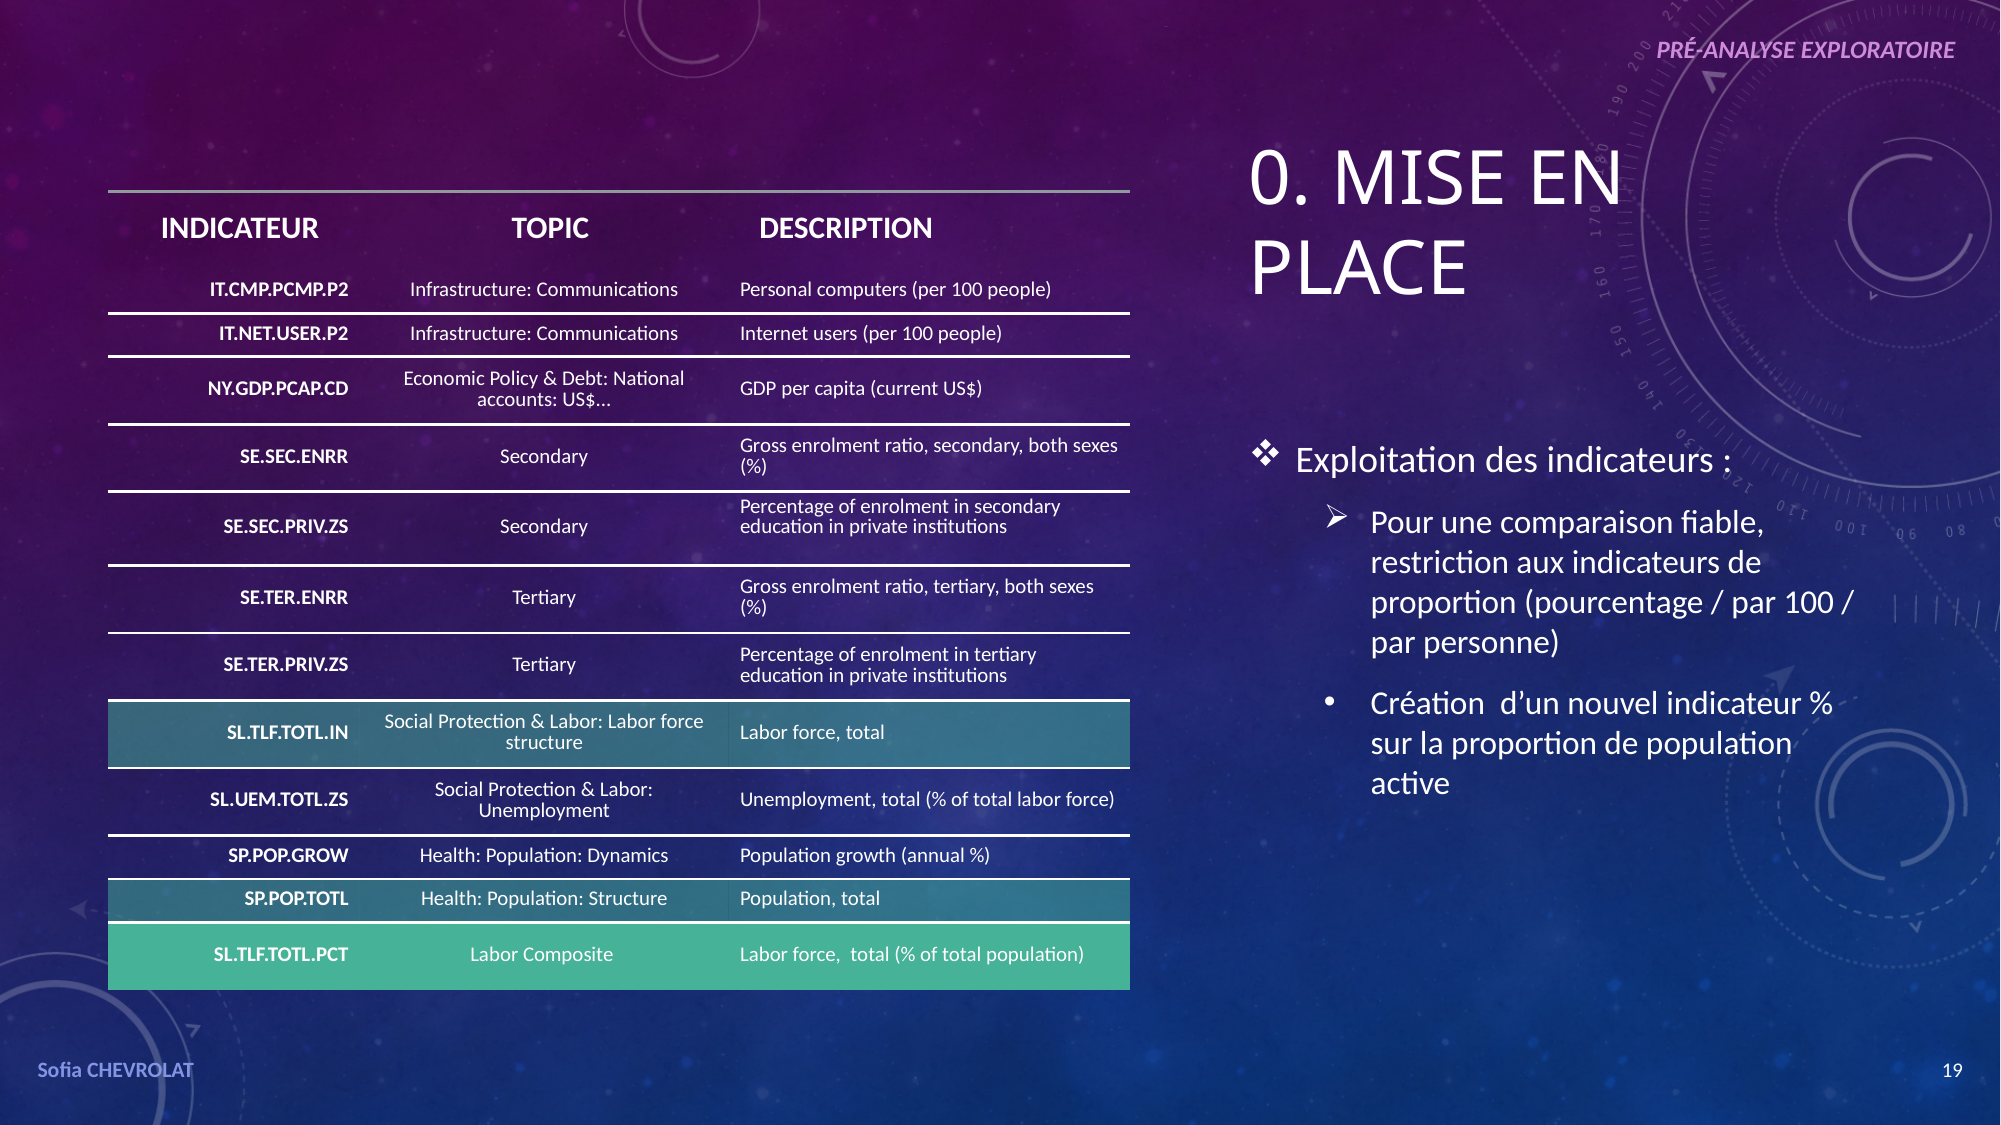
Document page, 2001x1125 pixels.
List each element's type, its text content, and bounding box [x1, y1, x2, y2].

table_cell Percentage of enrolment in secondary education in private institutions [729, 493, 1130, 564]
table_cell Labor force, total [729, 702, 1130, 767]
text_box Sofia CHEVROLAT [22, 1038, 396, 1101]
table_cell SE.TER.ENRR [108, 567, 360, 632]
table_cell Unemployment, total (% of total labor force) [729, 769, 1130, 834]
table_cell SL.TLF.TOTL.PCT [108, 924, 360, 990]
table_cell Secondary [360, 426, 729, 490]
table_cell SP.POP.TOTL [108, 880, 360, 921]
table_header TOPIC [360, 193, 729, 270]
table_header INDICATEUR [108, 193, 360, 270]
table_cell SE.TER.PRIV.ZS [108, 634, 360, 699]
table_cell Economic Policy & Debt: National accounts: US$... [360, 358, 729, 423]
slide_number 19 [1887, 1038, 1978, 1101]
table_cell Social Protection & Labor: Labor force structure [360, 702, 729, 767]
table_cell SE.SEC.PRIV.ZS [108, 493, 360, 564]
table_cell GDP per capita (current US$) [729, 358, 1130, 423]
table_cell Health: Population: Structure [360, 880, 729, 921]
table_cell SL.UEM.TOTL.ZS [108, 769, 360, 834]
table_cell Labor Composite [360, 924, 729, 990]
table_cell IT.CMP.PCMP.P2 [108, 270, 360, 312]
picture [0, 0, 2001, 1125]
table_cell SE.SEC.ENRR [108, 426, 360, 490]
table_cell Gross enrolment ratio, secondary, both sexes (%) [729, 426, 1130, 490]
table_cell Gross enrolment ratio, tertiary, both sexes (%) [729, 567, 1130, 632]
text_box PRÉ-ANALYSE EXPLORATOIRE [1151, 26, 1971, 71]
table_cell Infrastructure: Communications [360, 315, 729, 355]
table_cell Infrastructure: Communications [360, 270, 729, 312]
list Exploitation des indicateurs : Pour une comparaison fiable, restriction aux indicateurs de proportion (pourcentage / par 100 / par personne) Création d’un nouvel indicateur % sur la proportion de population active [1233, 351, 1892, 950]
table_cell Secondary [360, 493, 729, 564]
table_cell Population growth (annual %) [729, 837, 1130, 878]
table_cell Health: Population: Dynamics [360, 837, 729, 878]
title 0. Mise en place [1233, 99, 1815, 339]
table_cell SL.TLF.TOTL.IN [108, 702, 360, 767]
table_cell Personal computers (per 100 people) [729, 270, 1130, 312]
table_cell Social Protection & Labor: Unemployment [360, 769, 729, 834]
table_cell IT.NET.USER.P2 [108, 315, 360, 355]
table_cell Tertiary [360, 634, 729, 699]
table_cell SP.POP.GROW [108, 837, 360, 878]
table_cell Internet users (per 100 people) [729, 315, 1130, 355]
table_cell Labor force, total (% of total population) [729, 924, 1130, 990]
table_cell NY.GDP.PCAP.CD [108, 358, 360, 423]
table_cell Population, total [729, 880, 1130, 921]
table_cell Percentage of enrolment in tertiary education in private institutions [729, 634, 1130, 699]
table_cell Tertiary [360, 567, 729, 632]
table_header DESCRIPTION [729, 193, 1130, 270]
